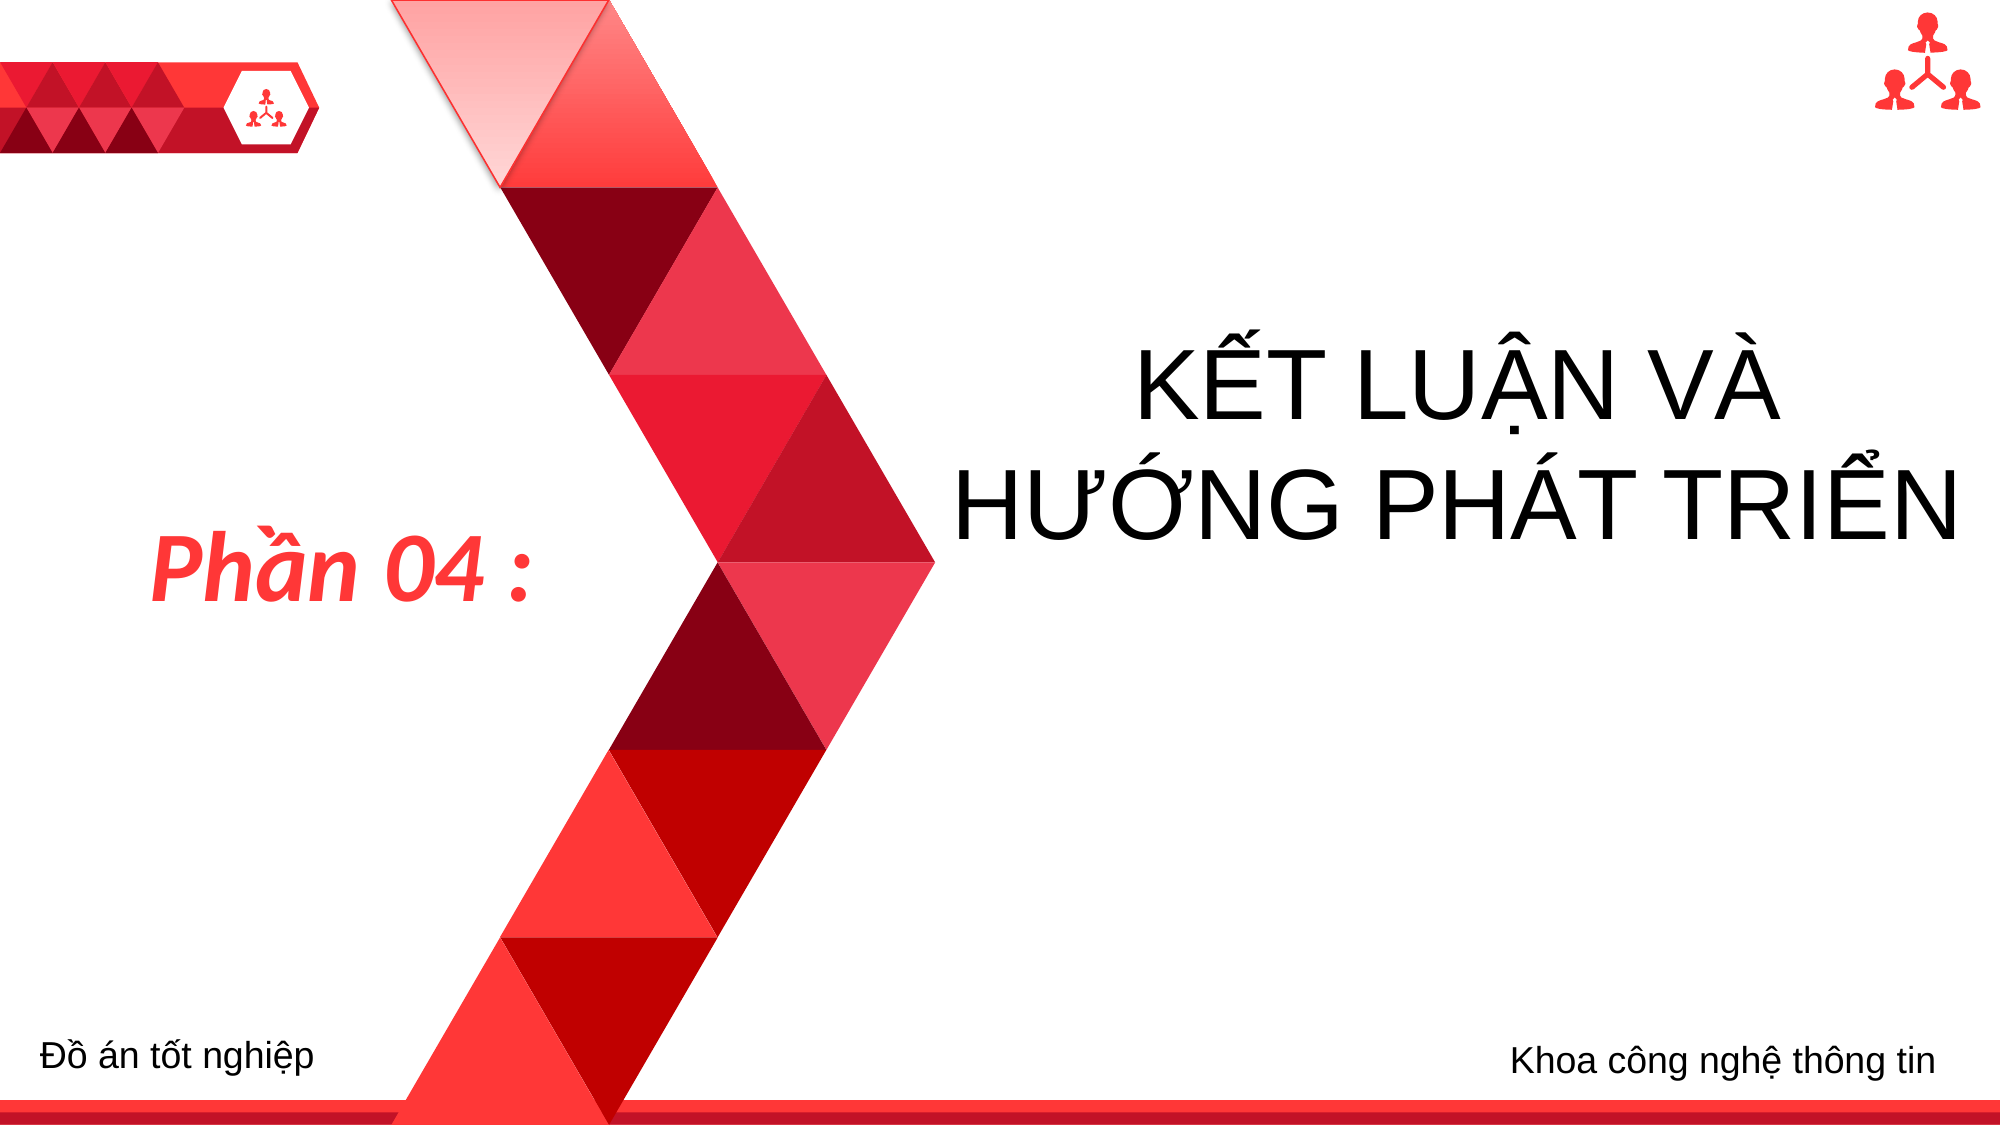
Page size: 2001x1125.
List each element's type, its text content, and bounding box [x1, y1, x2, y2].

text_box Khoa công nghệ thông tin [1494, 1028, 1995, 1089]
text_box Đồ án tốt nghiệp [24, 1023, 386, 1084]
text_box [1907, 12, 1948, 53]
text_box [391, 0, 936, 1125]
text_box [932, 158, 1983, 637]
text_box Phần 04 : [134, 494, 386, 629]
text_box [1875, 69, 1915, 110]
text_box [1909, 55, 1947, 90]
text_box [1940, 69, 1981, 110]
